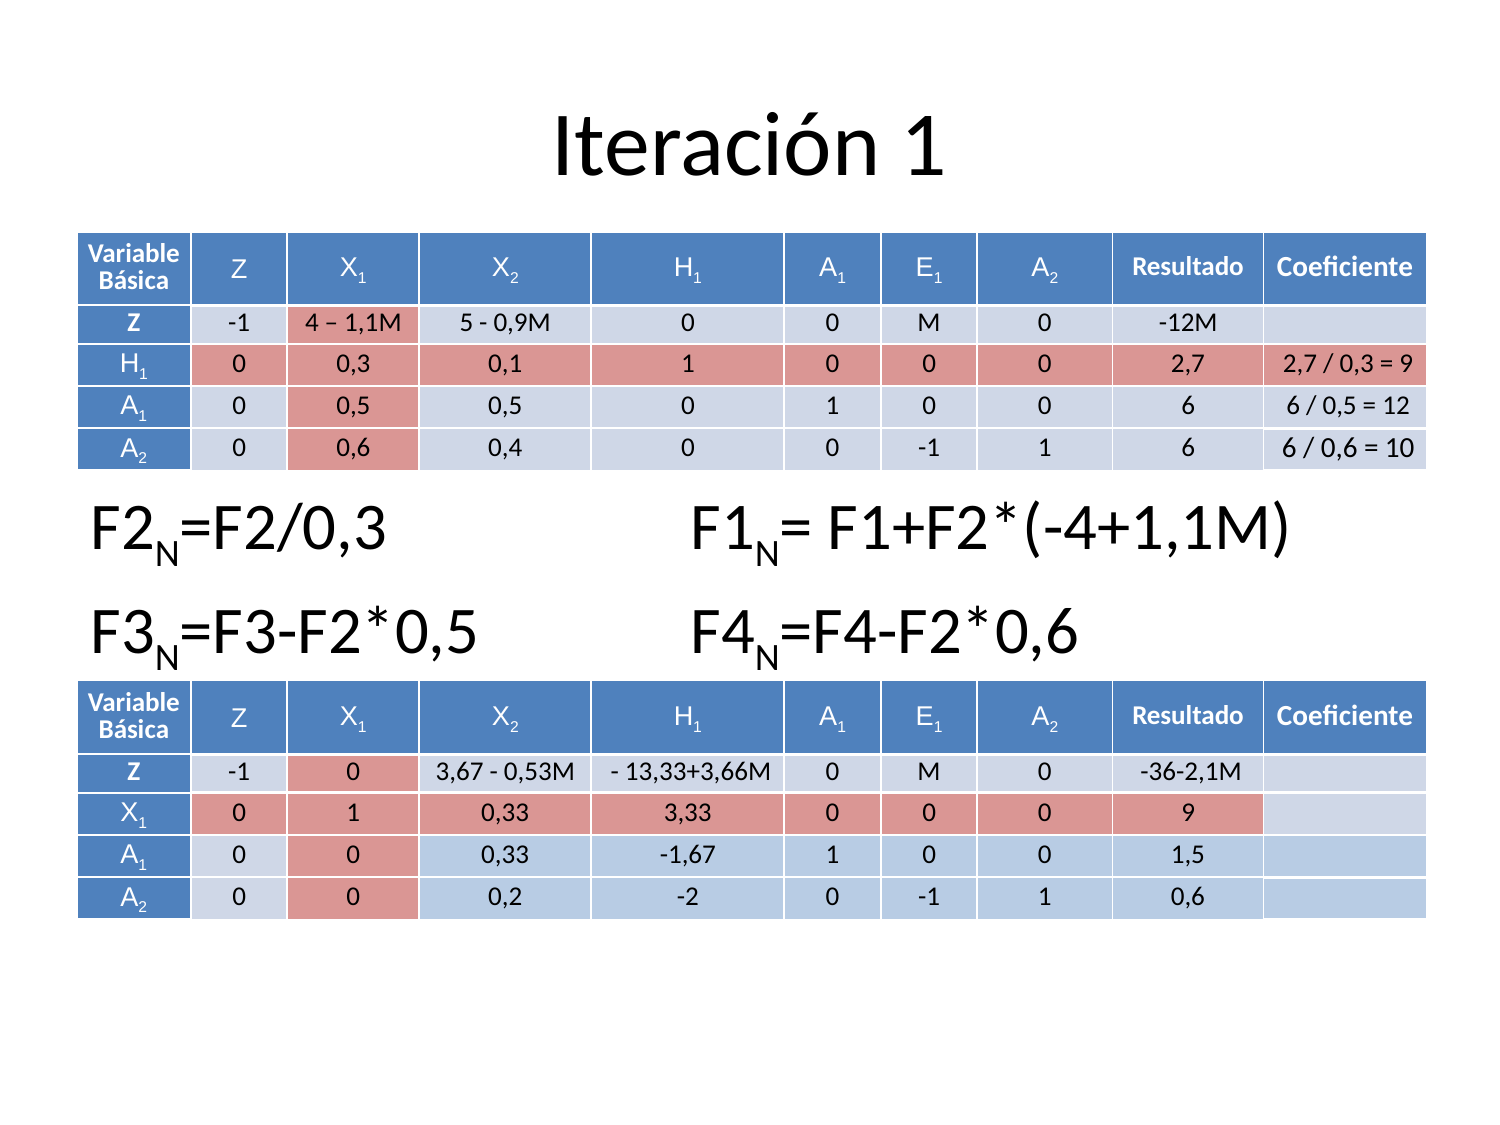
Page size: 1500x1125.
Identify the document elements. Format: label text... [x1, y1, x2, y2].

table_header A1 [785, 681, 880, 753]
table_header H1 [592, 233, 783, 304]
table_cell 0 [592, 387, 783, 427]
table_cell H1 [78, 345, 190, 385]
table_cell 0,4 [420, 429, 590, 470]
table_cell -1,67 [592, 836, 783, 876]
table_cell [1264, 879, 1426, 918]
table_cell - 13,33+3,66M [592, 756, 783, 791]
table_header Z [192, 681, 286, 753]
table_cell 0 [192, 387, 286, 427]
table_cell [1264, 794, 1426, 834]
table_header Coeficiente [1264, 681, 1426, 753]
table_cell 0 [192, 794, 286, 834]
table_cell 6 [1113, 429, 1263, 470]
table_cell A1 [78, 387, 190, 427]
table_cell 1 [785, 836, 880, 876]
table_cell [1264, 836, 1426, 876]
table_cell 0 [288, 836, 418, 876]
table_cell 6 / 0,5 = 12 [1264, 387, 1426, 427]
table_cell 0 [785, 429, 880, 470]
table_cell 0,3 [288, 345, 418, 385]
table_cell [1264, 307, 1426, 343]
table_cell 0 [978, 794, 1112, 834]
table_cell 0 [978, 345, 1112, 385]
table_cell 0 [785, 345, 880, 385]
table_cell A2 [78, 429, 190, 469]
table_cell 0,2 [420, 878, 590, 919]
table_cell 0 [978, 756, 1112, 791]
table_cell 0 [785, 794, 880, 834]
table_cell 2,7 / 0,3 = 9 [1264, 345, 1426, 385]
table_header X1 [288, 681, 418, 753]
table_cell 0,33 [420, 836, 590, 876]
table_cell 0 [978, 836, 1112, 876]
table_cell 0 [785, 756, 880, 791]
table_header Z [192, 233, 286, 304]
table_cell 3,67 - 0,53M [420, 756, 590, 791]
table_cell 0,5 [288, 387, 418, 427]
title Iteración 1 [75, 45, 1425, 231]
table_cell 6 [1113, 387, 1263, 427]
table_cell 0 [288, 878, 418, 919]
table_cell 0 [882, 387, 976, 427]
table_cell A2 [78, 878, 190, 918]
table_cell 0,6 [288, 429, 418, 470]
table_cell 1 [288, 794, 418, 834]
table_header A2 [978, 681, 1112, 753]
table_cell Z [78, 755, 190, 792]
table_header Resultado [1113, 681, 1263, 753]
table_cell 0 [192, 878, 286, 919]
table_cell 0 [978, 387, 1112, 427]
table_header E1 [882, 233, 976, 304]
table_cell M [882, 756, 976, 791]
table_cell 5 - 0,9M [420, 307, 590, 343]
table_cell 9 [1113, 794, 1263, 834]
table_cell 0 [592, 429, 783, 470]
table_cell -36-2,1M [1113, 756, 1263, 791]
table_header A2 [978, 233, 1112, 304]
table_header Variable Básica [78, 681, 190, 753]
table_cell 0 [882, 794, 976, 834]
table_cell 0 [882, 836, 976, 876]
table_header H1 [592, 681, 783, 753]
table_header Variable Básica [78, 233, 190, 304]
table_cell X1 [78, 794, 190, 834]
table_cell -1 [192, 307, 286, 343]
table_cell -1 [882, 429, 976, 470]
table_cell 0 [785, 307, 880, 343]
table_header E1 [882, 681, 976, 753]
table_cell 0,33 [420, 794, 590, 834]
table_cell 0,1 [420, 345, 590, 385]
table_cell [1264, 756, 1426, 791]
table_cell -1 [882, 878, 976, 919]
table_header X2 [420, 233, 590, 304]
table_cell -12M [1113, 307, 1263, 343]
table_cell 1 [978, 878, 1112, 919]
table_header Coeficiente [1264, 233, 1426, 304]
table_cell 1 [785, 387, 880, 427]
table_cell 0 [192, 429, 286, 470]
table_cell 1,5 [1113, 836, 1263, 876]
table_cell -1 [192, 756, 286, 791]
table_header Resultado [1113, 233, 1263, 304]
table_cell 0 [192, 345, 286, 385]
table_cell 4 – 1,1M [288, 307, 418, 343]
table_cell 0,6 [1113, 878, 1263, 919]
table_cell Z [78, 306, 190, 343]
table_cell 0 [592, 307, 783, 343]
table_cell -2 [592, 878, 783, 919]
table_cell M [882, 307, 976, 343]
table_cell 3,33 [592, 794, 783, 834]
table_cell 0 [192, 836, 286, 876]
table_cell 1 [592, 345, 783, 385]
table_cell 0 [785, 878, 880, 919]
table_header A1 [785, 233, 880, 304]
table_cell A1 [78, 836, 190, 876]
table_cell 1 [978, 429, 1112, 470]
table_header X2 [420, 681, 590, 753]
table_cell 6 / 0,6 = 10 [1264, 430, 1426, 469]
table_cell 0 [288, 756, 418, 791]
table_cell 0 [882, 345, 976, 385]
list F2N=F2/0,3 F1N= F1+F2*(-4+1,1M) F3N=F3-F2*0,5 F4N=F4-F2*0,6 [75, 470, 1425, 669]
table_header X1 [288, 233, 418, 304]
table_cell 0 [978, 307, 1112, 343]
table_cell 2,7 [1113, 345, 1263, 385]
table_cell 0,5 [420, 387, 590, 427]
